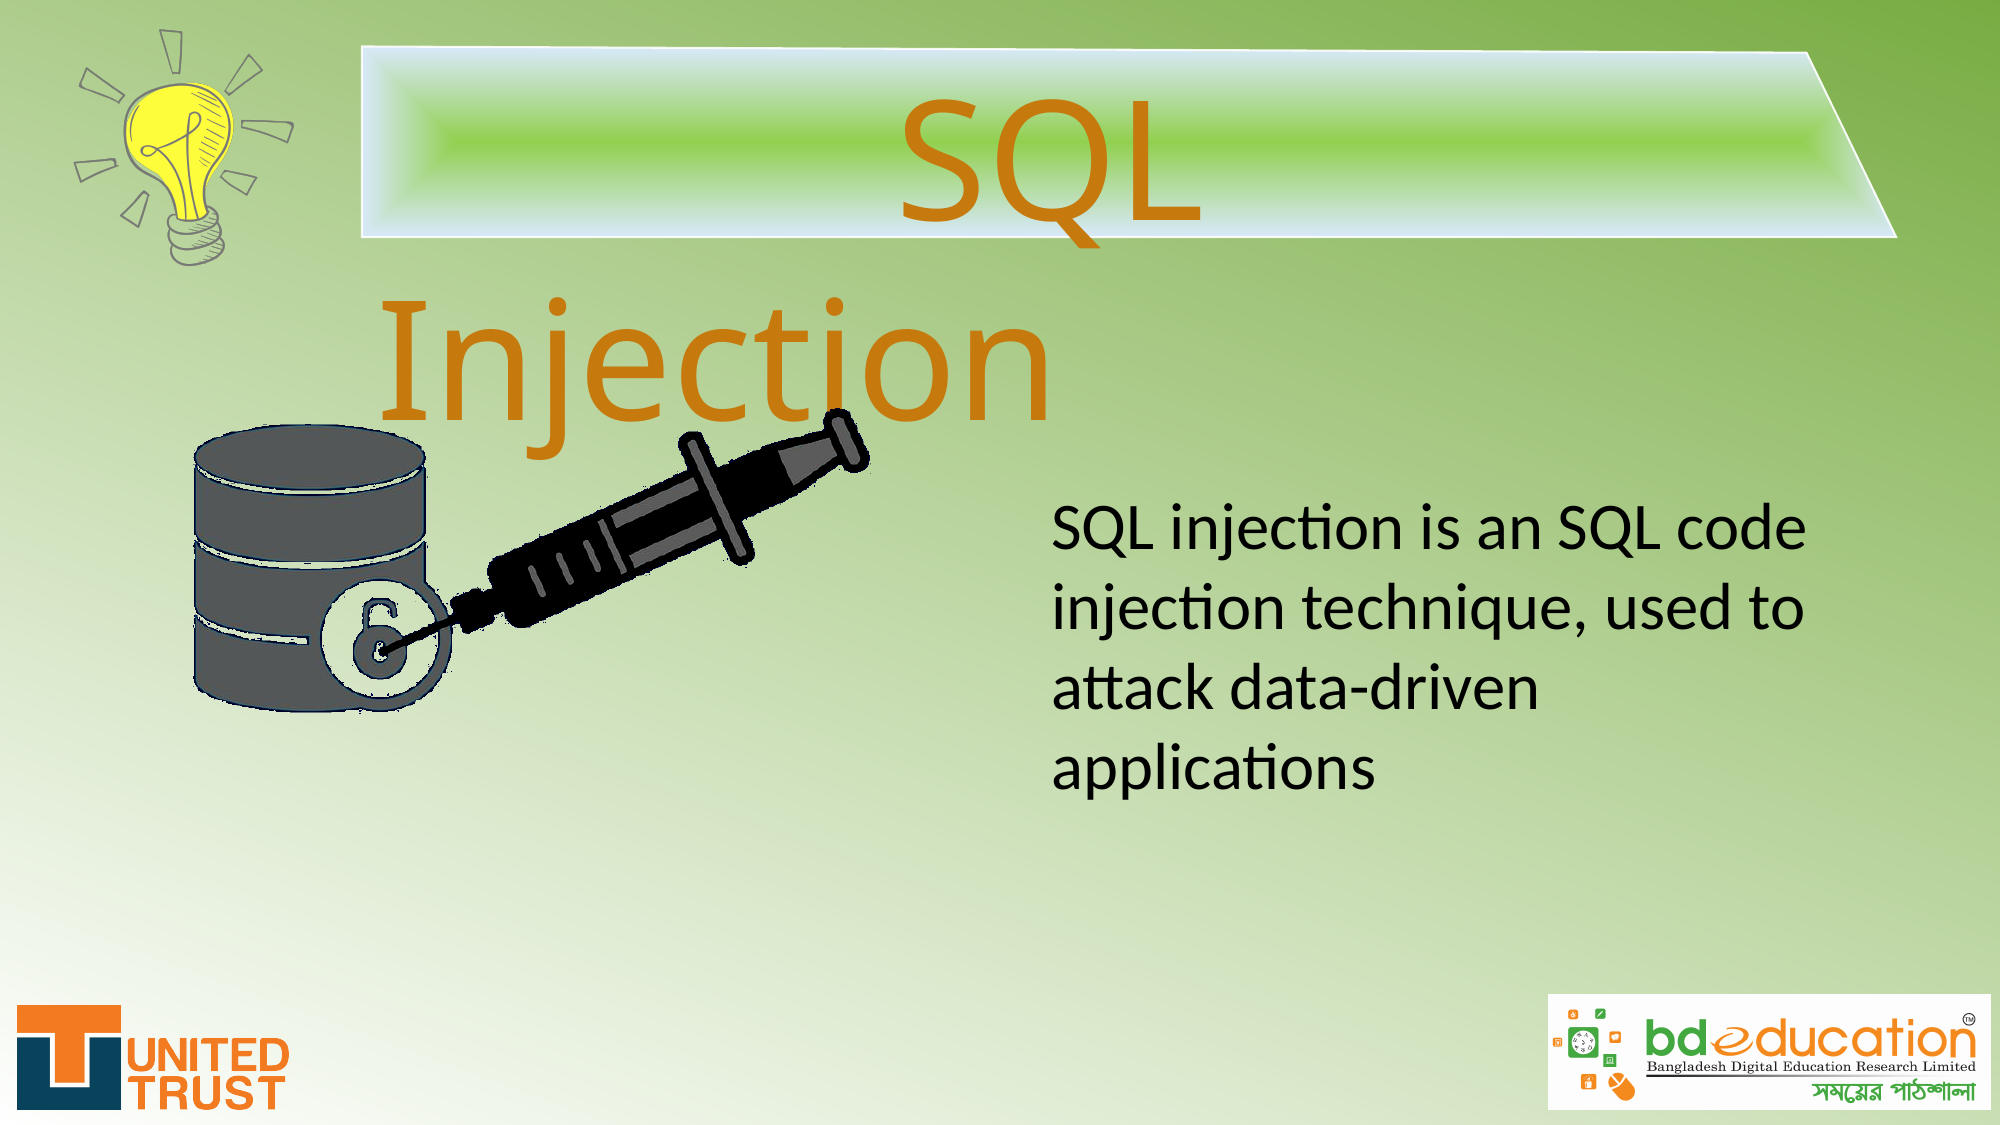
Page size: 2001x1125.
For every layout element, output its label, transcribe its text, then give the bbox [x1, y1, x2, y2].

picture [1548, 994, 1991, 1110]
picture [17, 0, 362, 326]
picture [17, 1005, 289, 1110]
text_box SQL injection is an SQL code injection technique, used to attack data-driven applications [1036, 475, 1870, 810]
picture [82, 353, 947, 771]
text_box SQL Injection [361, 46, 1922, 462]
